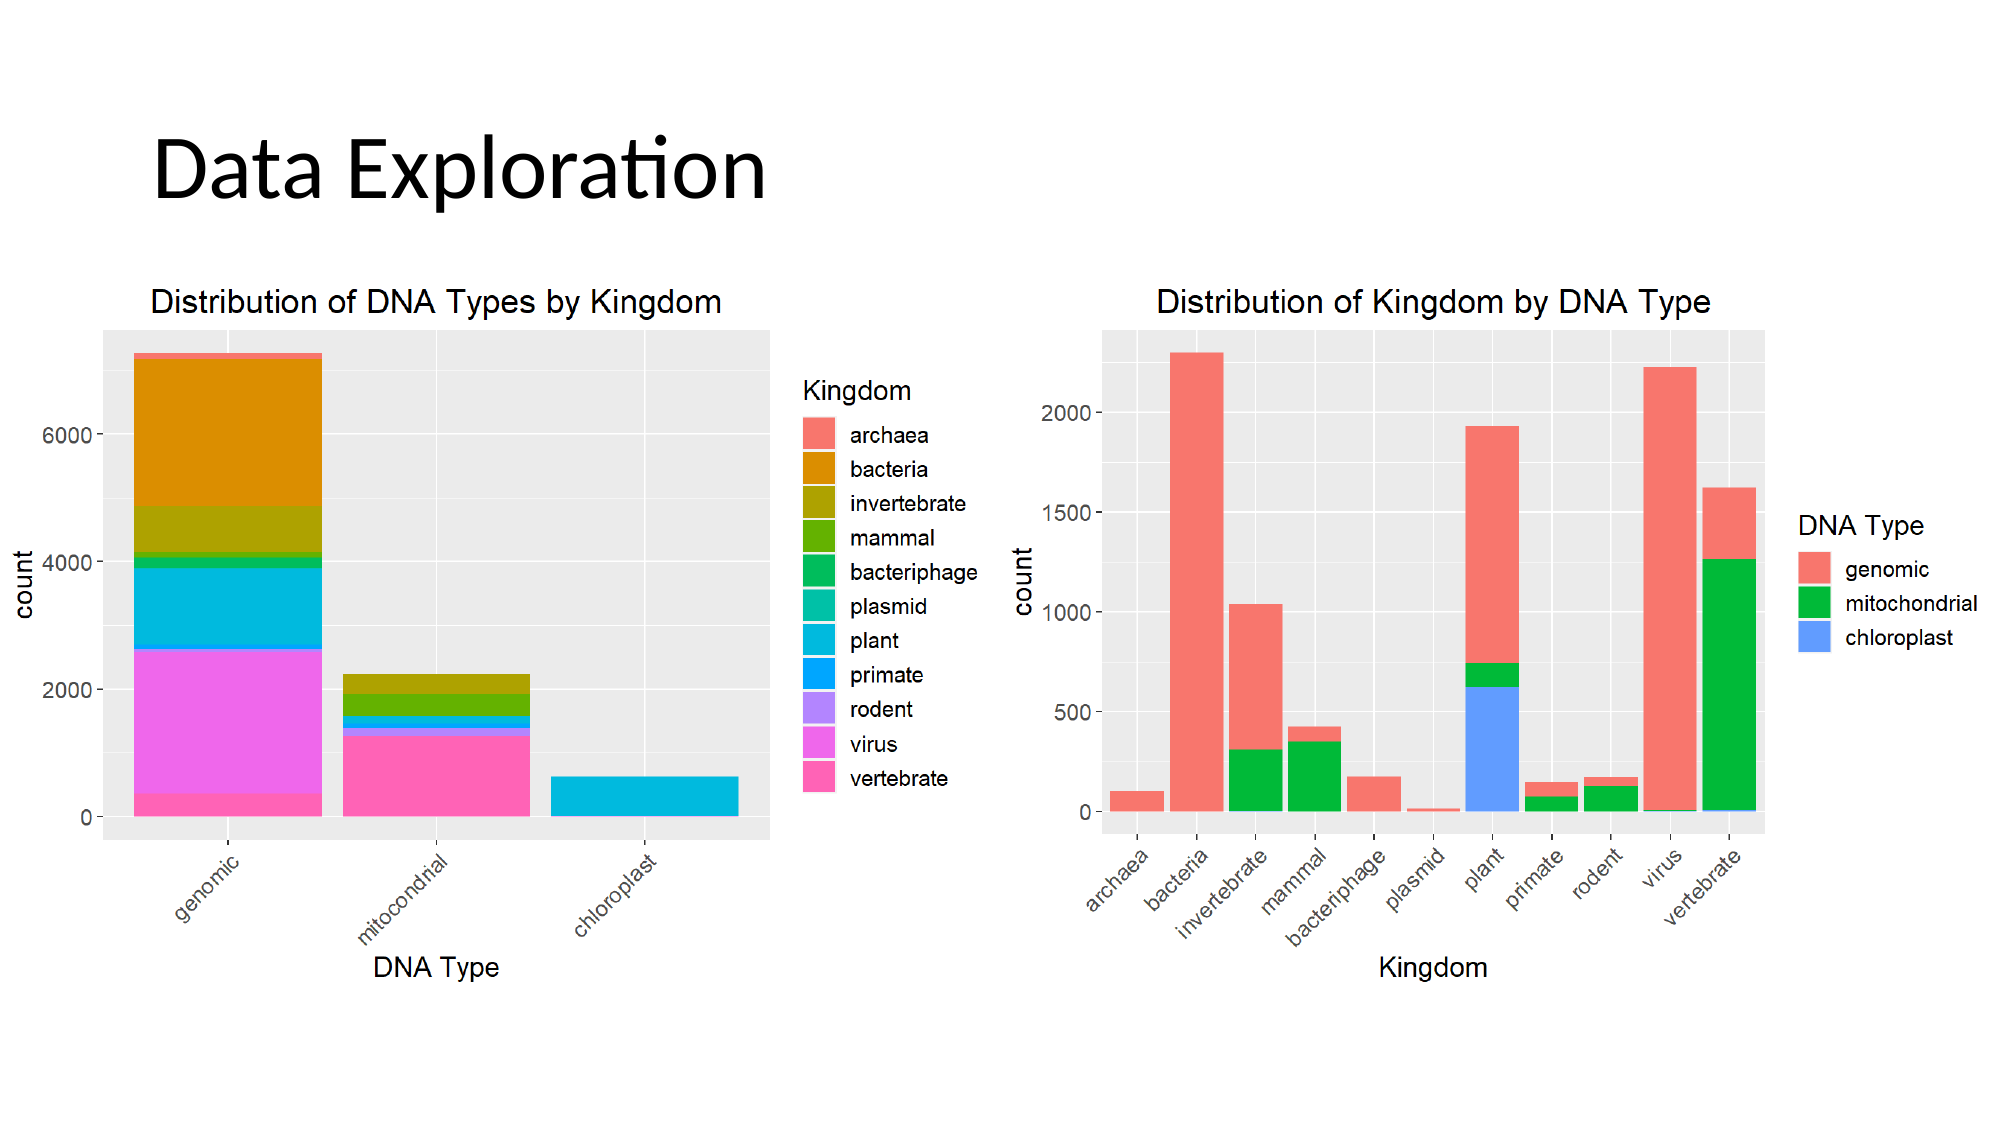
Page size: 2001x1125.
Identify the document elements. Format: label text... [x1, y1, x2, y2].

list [0, 277, 997, 992]
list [999, 277, 2000, 992]
title Data Exploration [137, 59, 1863, 275]
